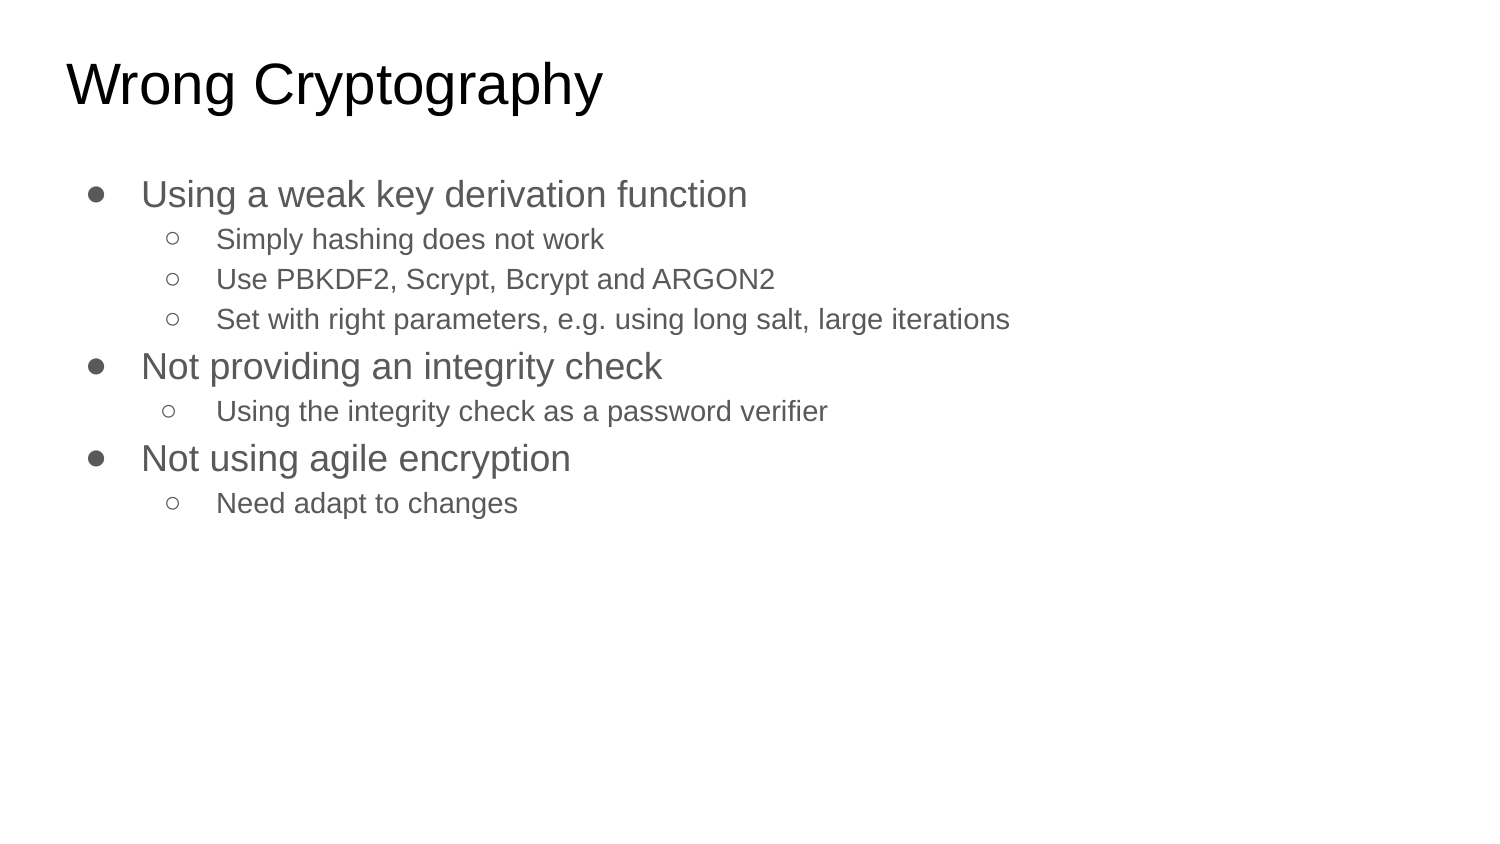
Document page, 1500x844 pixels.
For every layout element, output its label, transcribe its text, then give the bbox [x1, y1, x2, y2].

title Wrong Cryptography [51, 31, 1449, 126]
list Using a weak key derivation function Simply hashing does not work Use PBKDF2, Scrypt, Bcrypt and ARGON2 Set with right parameters, e.g. using long salt, large iterations Not providing an integrity check Using the integrity check as a password verifier Not using agile encryption Need adapt to changes [51, 148, 1449, 750]
